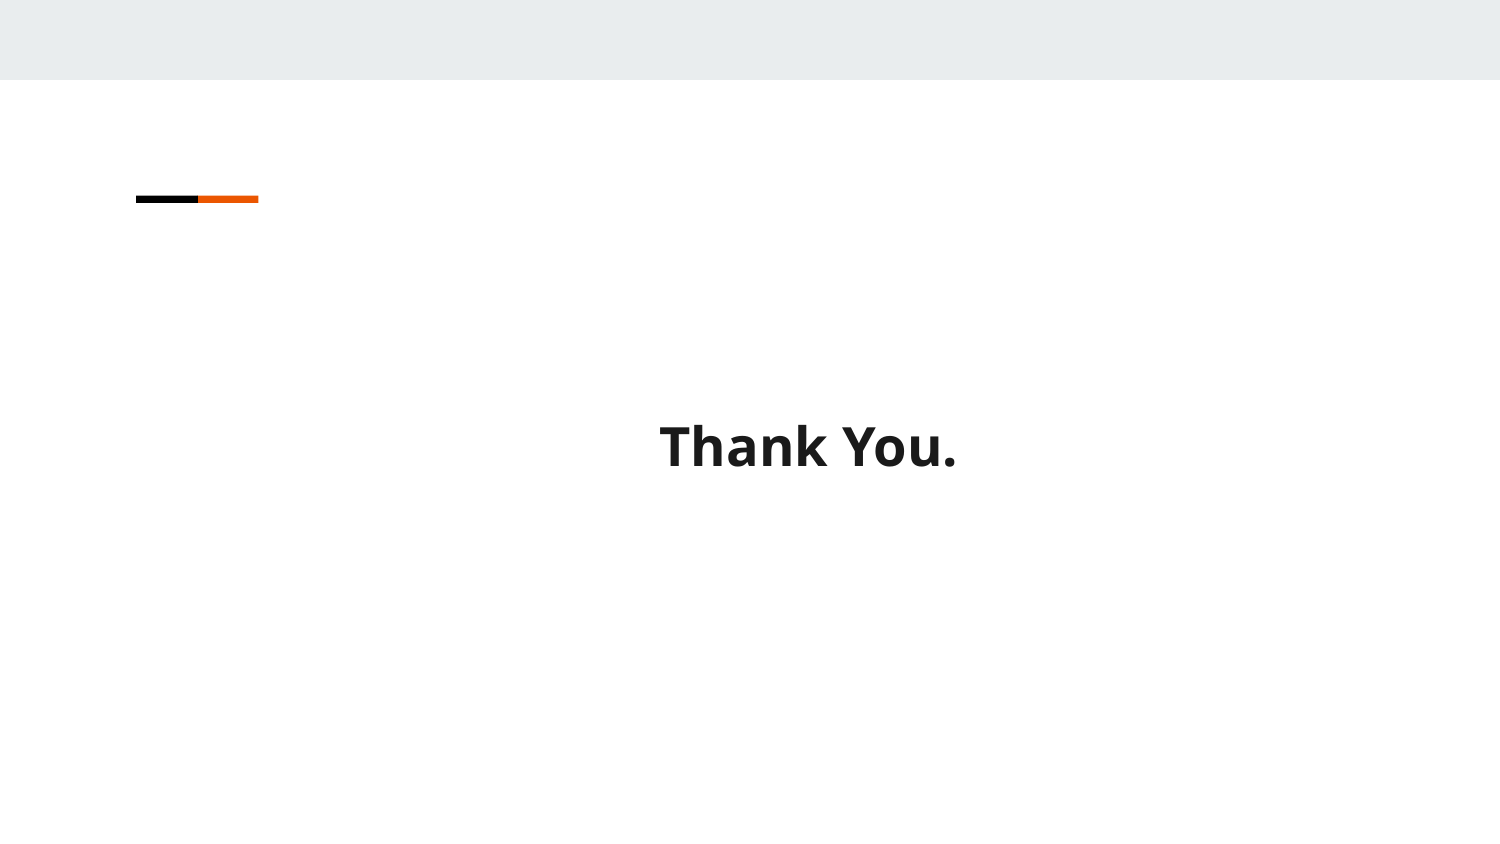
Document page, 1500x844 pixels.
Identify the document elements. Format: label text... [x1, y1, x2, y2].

text_box Thank You. [119, 396, 1381, 485]
